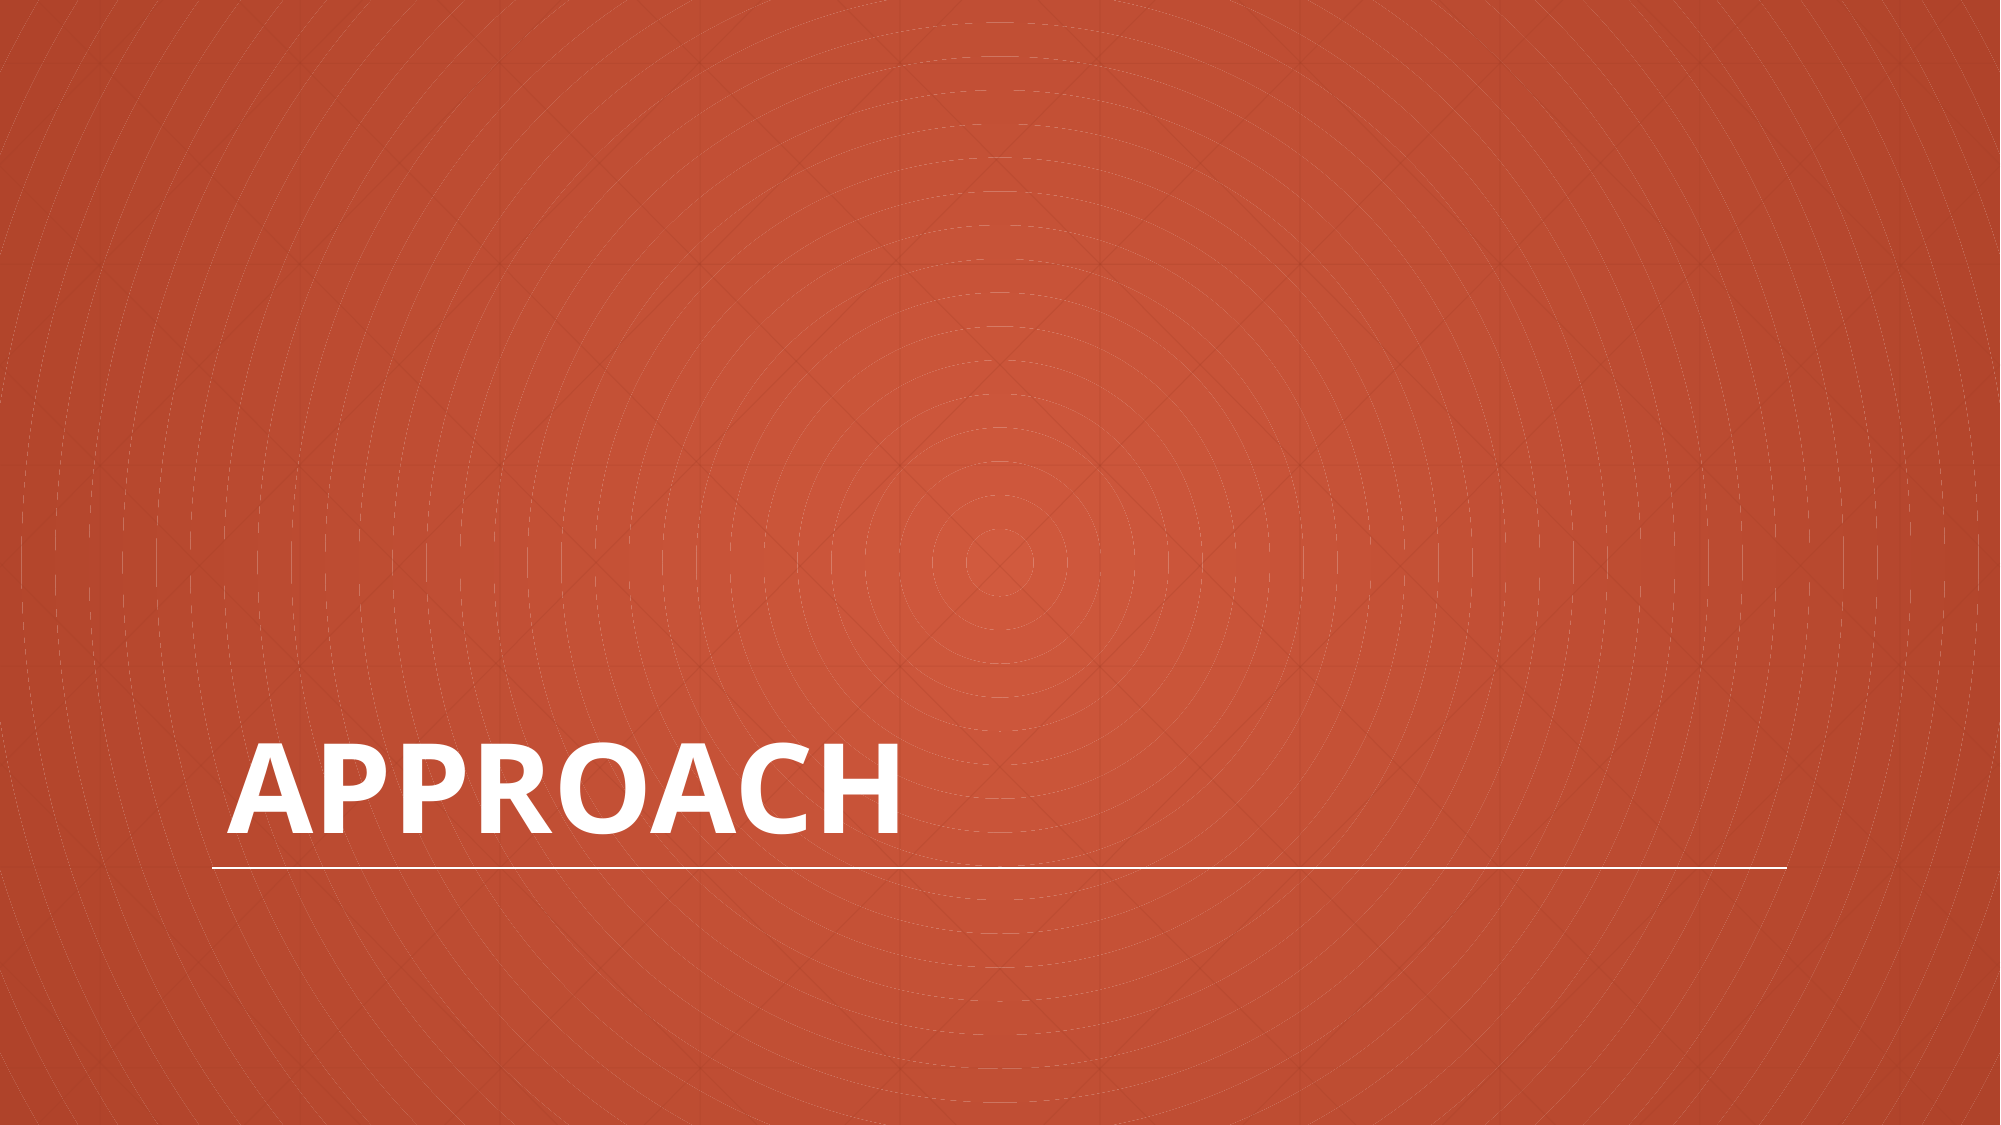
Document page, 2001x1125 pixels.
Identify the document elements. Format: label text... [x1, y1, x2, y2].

title APPROACH [212, 416, 1788, 867]
